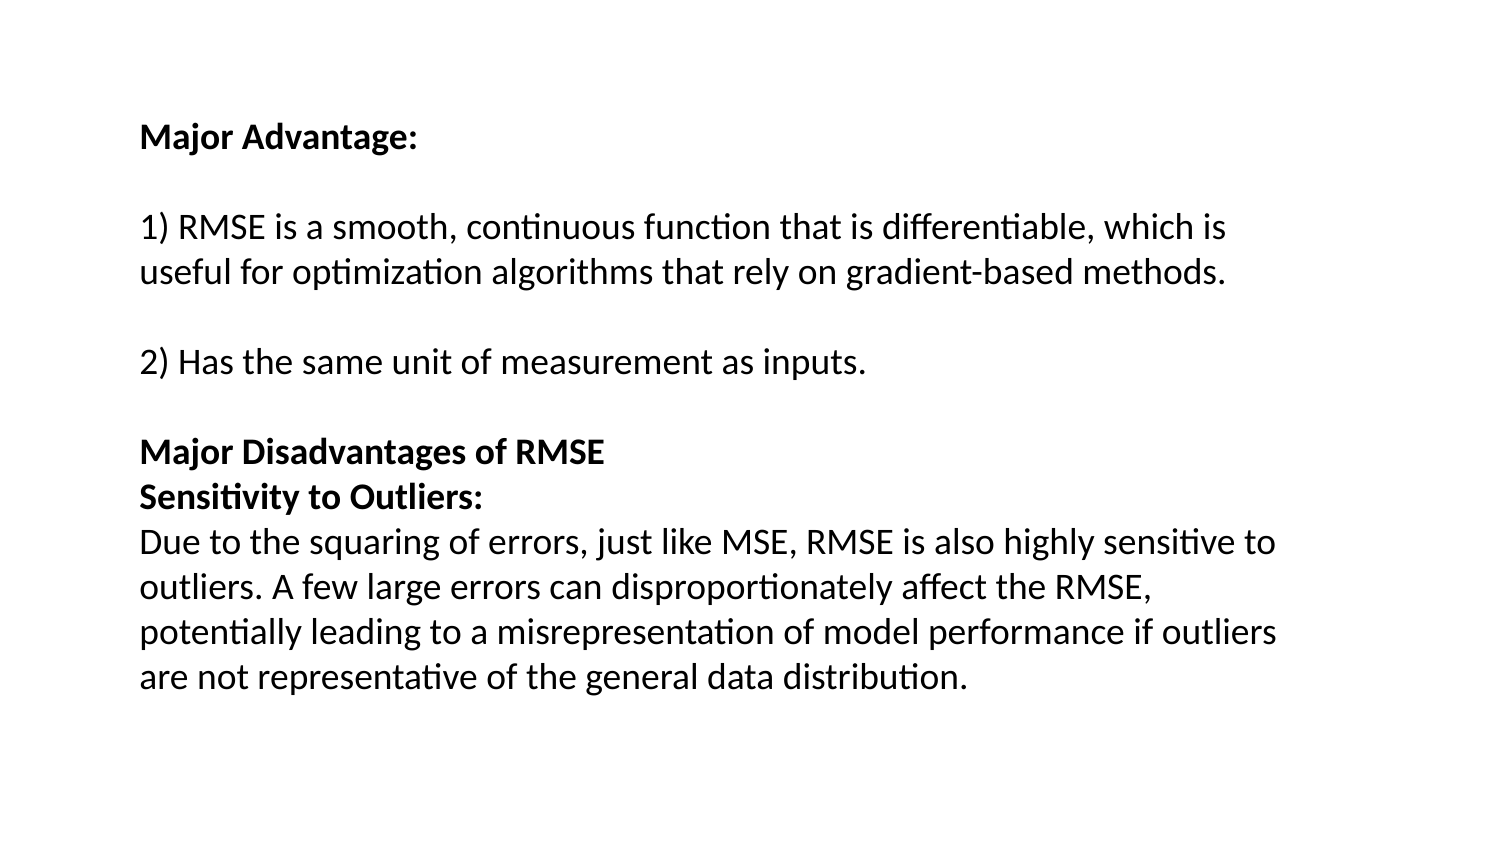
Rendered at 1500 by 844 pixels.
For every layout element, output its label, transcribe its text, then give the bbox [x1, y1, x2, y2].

text_box Major Advantage: 1) RMSE is a smooth, continuous function that is differentiable, which is useful for optimization algorithms that rely on gradient-based methods. 2) Has the same unit of measurement as inputs. Major Disadvantages of RMSE Sensitivity to Outliers: Due to the squaring of errors, just like MSE, RMSE is also highly sensitive to outliers. A few large errors can disproportionately affect the RMSE, potentially leading to a misrepresentation of model performance if outliers are not representative of the general data distribution. [124, 104, 1318, 704]
